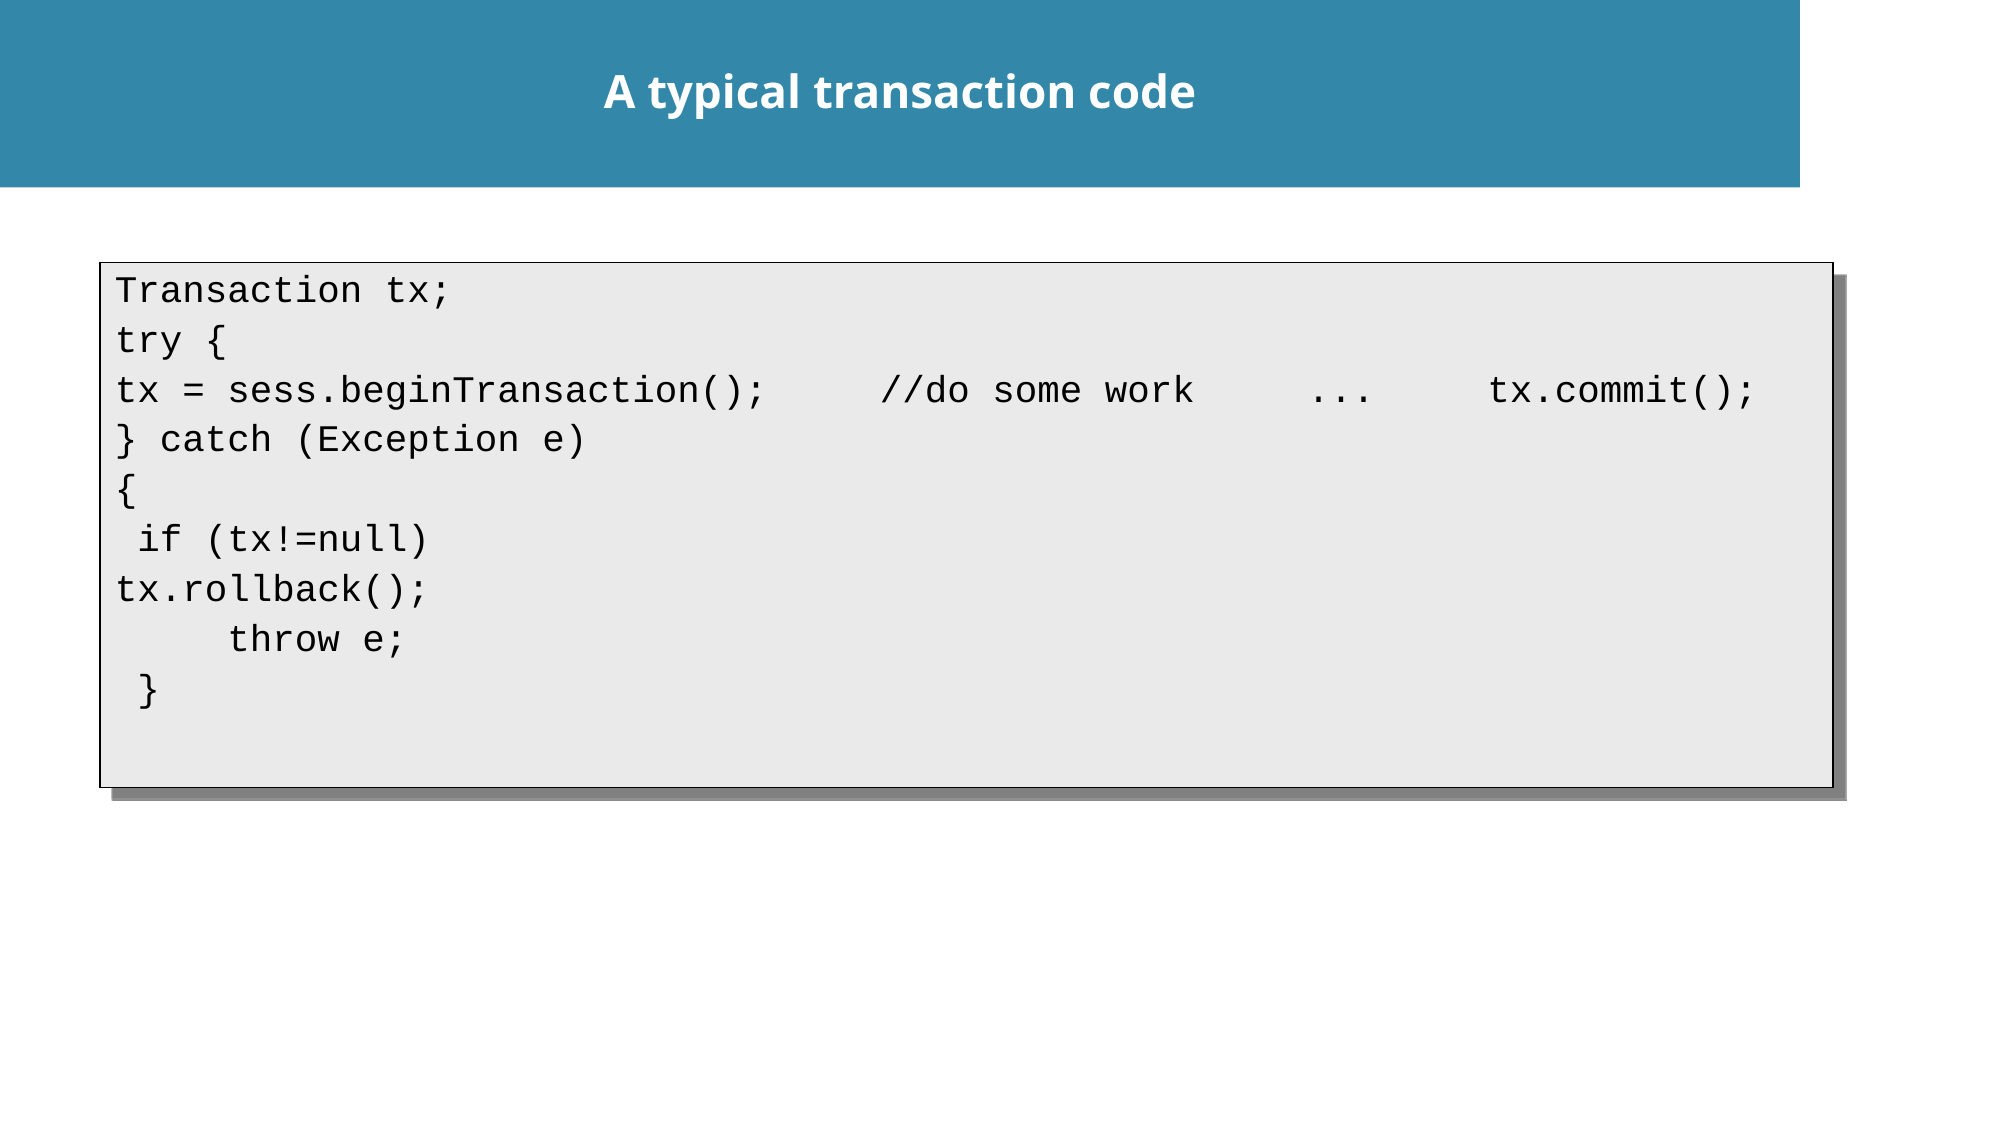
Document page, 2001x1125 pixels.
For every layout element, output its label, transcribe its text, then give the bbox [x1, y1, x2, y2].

title A typical transaction code [0, 0, 1800, 188]
list Transaction tx; try { tx = sess.beginTransaction(); //do some work ... tx.commit(); } catch (Exception e) { if (tx!=null) tx.rollback(); throw e; } [99, 262, 1900, 1005]
